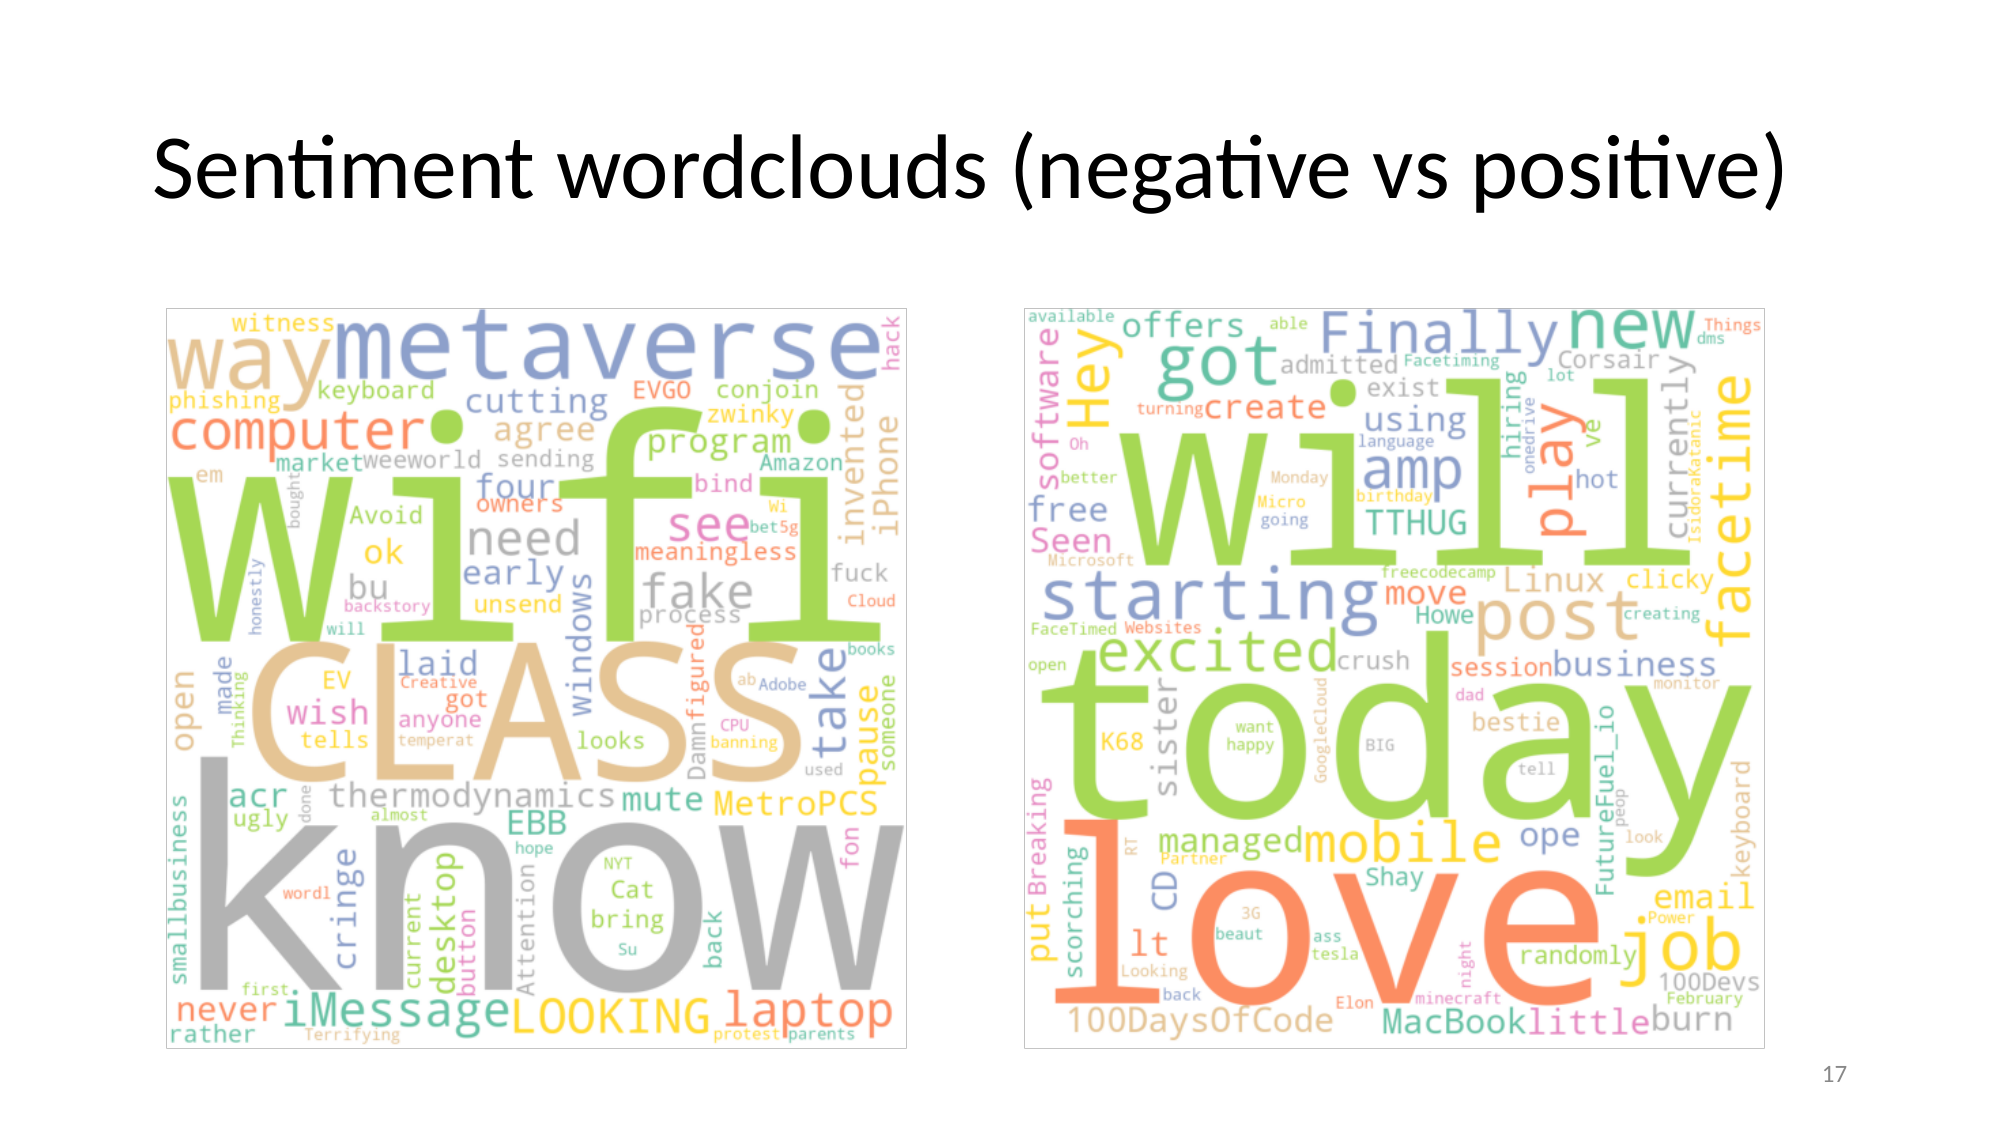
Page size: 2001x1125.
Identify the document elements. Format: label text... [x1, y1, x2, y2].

picture [1015, 299, 1773, 1059]
slide_number ‹#› [1412, 1042, 1863, 1103]
title Sentiment wordclouds (negative vs positive) [137, 59, 1863, 278]
picture [156, 299, 915, 1059]
